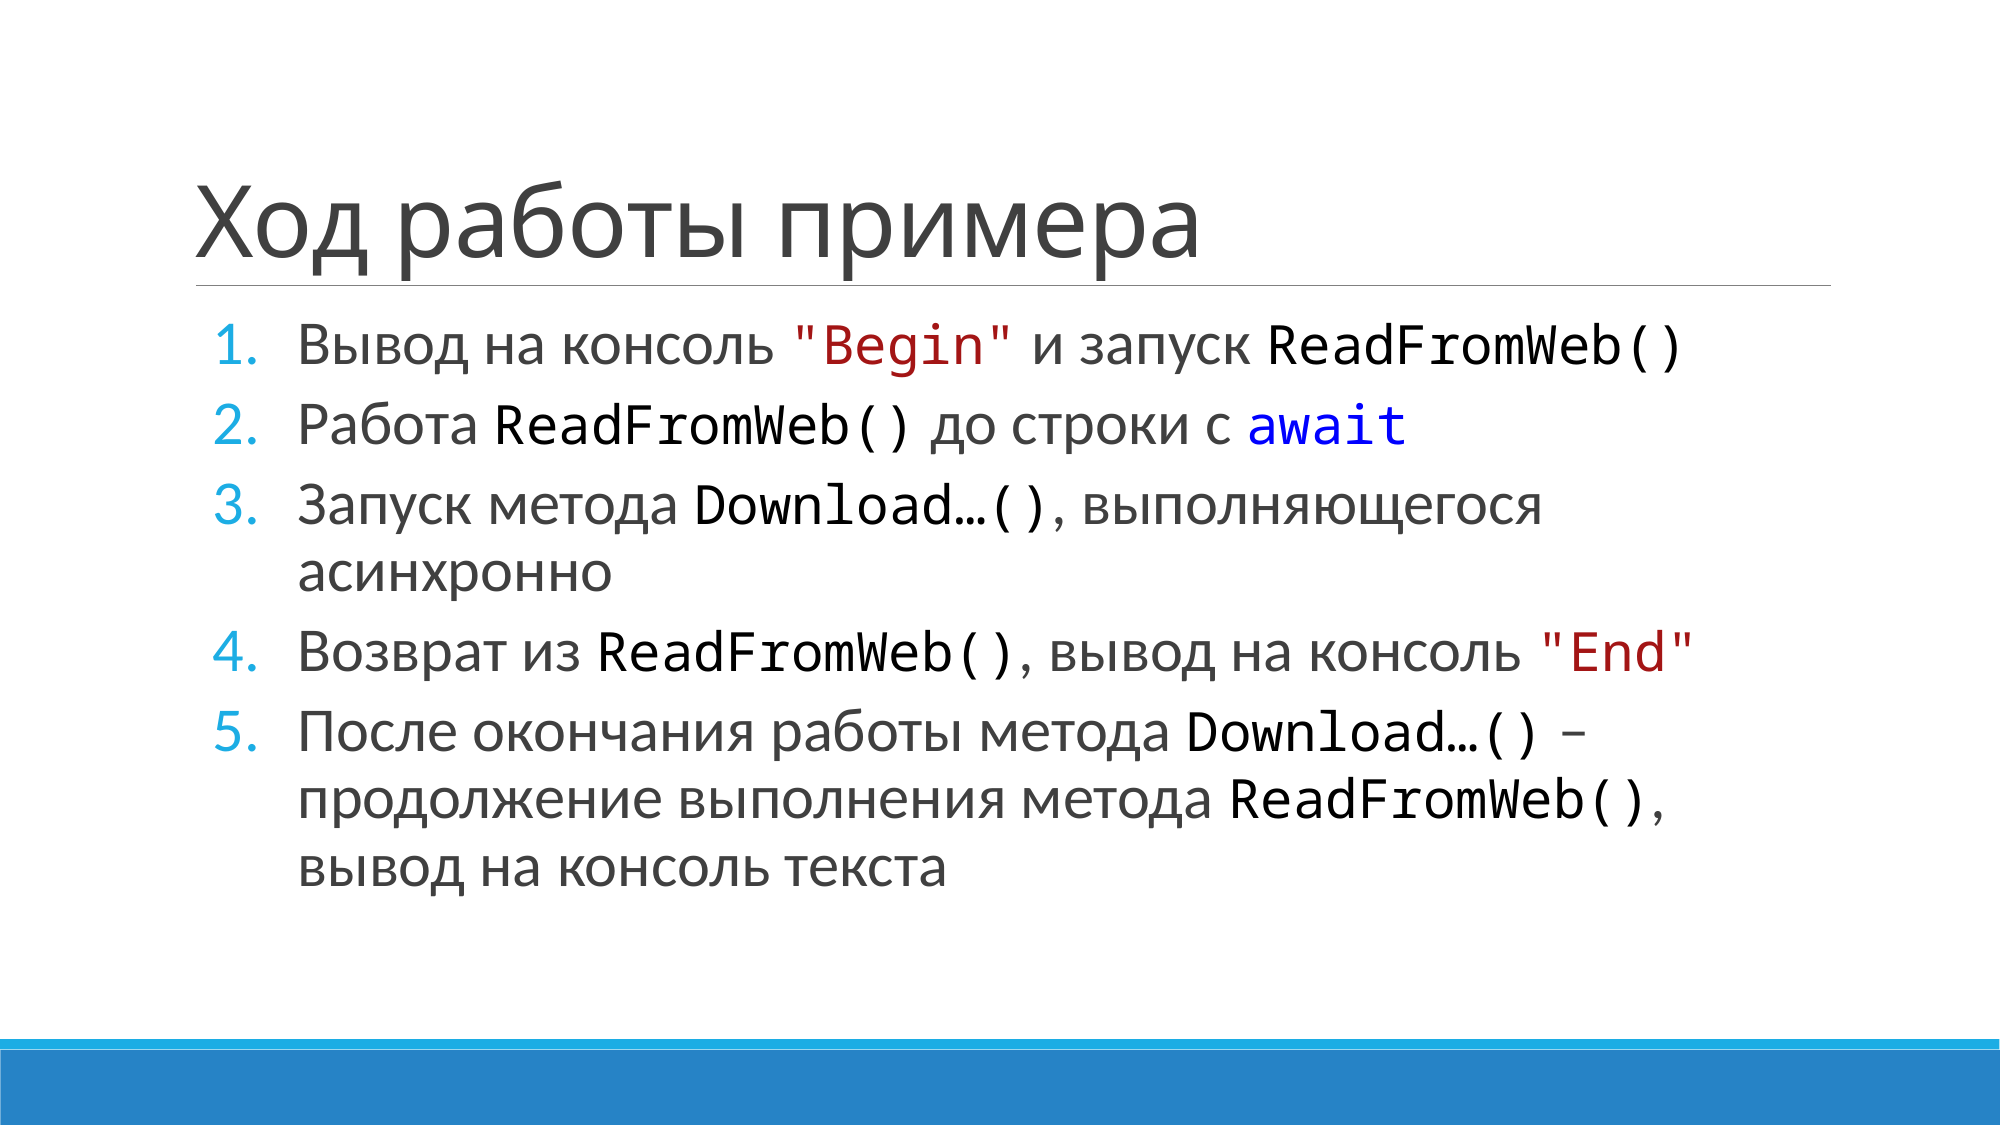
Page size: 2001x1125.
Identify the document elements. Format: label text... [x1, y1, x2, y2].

list Вывод на консоль "Begin" и запуск ReadFromWeb() Работа ReadFromWeb() до строки с await Запуск метода Download…(), выполняющегося асинхронно Возврат из ReadFromWeb(), вывод на консоль "End" После окончания работы метода Download…() –продолжение выполнения метода ReadFromWeb(), вывод на консоль текста [180, 302, 1830, 1013]
title Ход работы примера [180, 47, 1830, 285]
